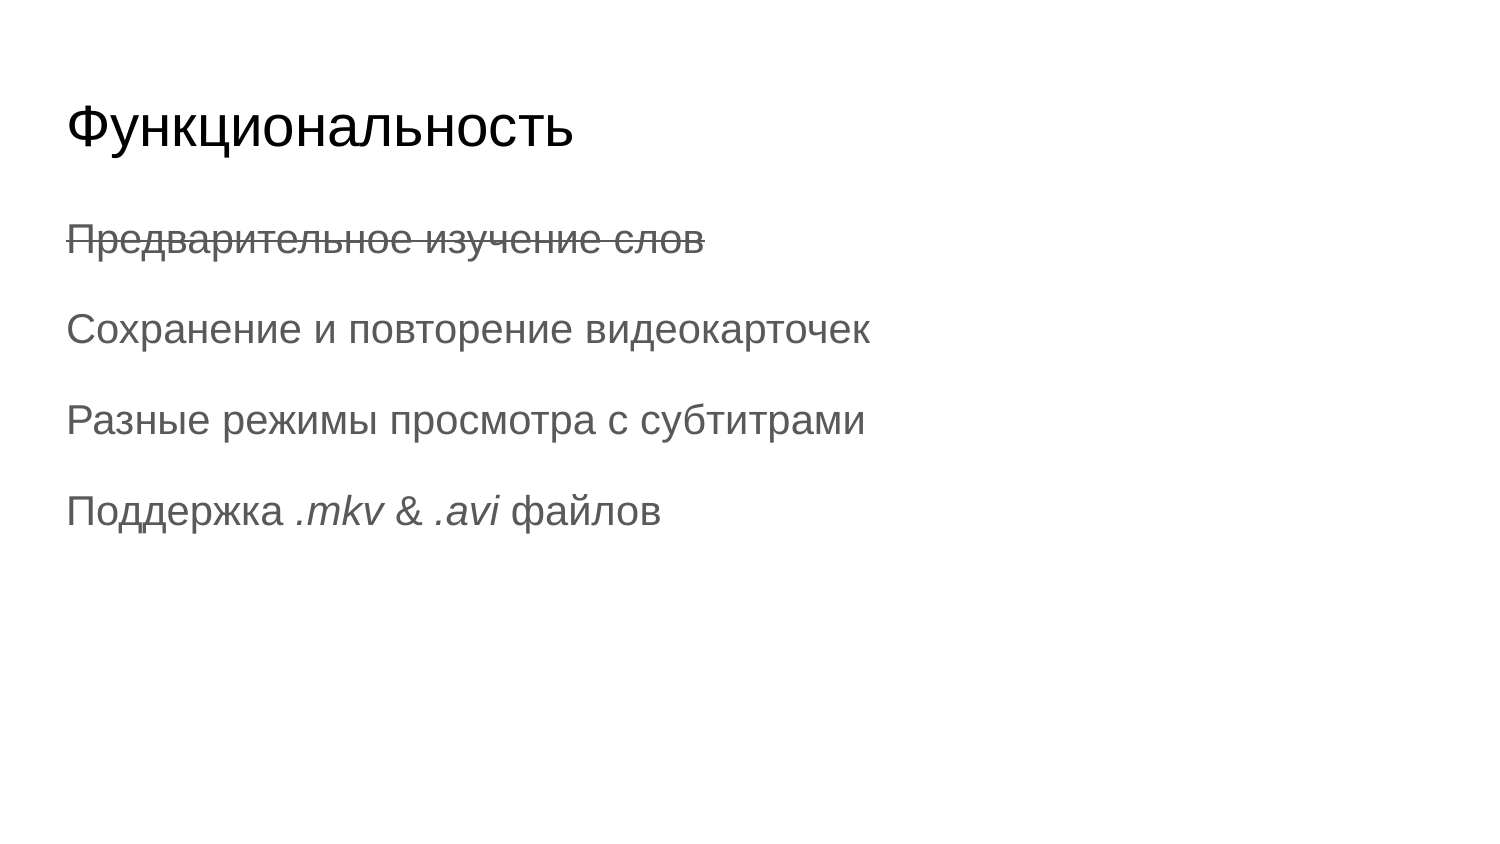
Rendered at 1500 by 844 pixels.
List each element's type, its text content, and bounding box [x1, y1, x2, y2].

list Предварительное изучение слов Сохранение и повторение видеокарточек Разные режимы просмотра с субтитрами Поддержка .mkv & .avi файлов [51, 189, 1449, 750]
title Функциональность [51, 72, 1449, 167]
